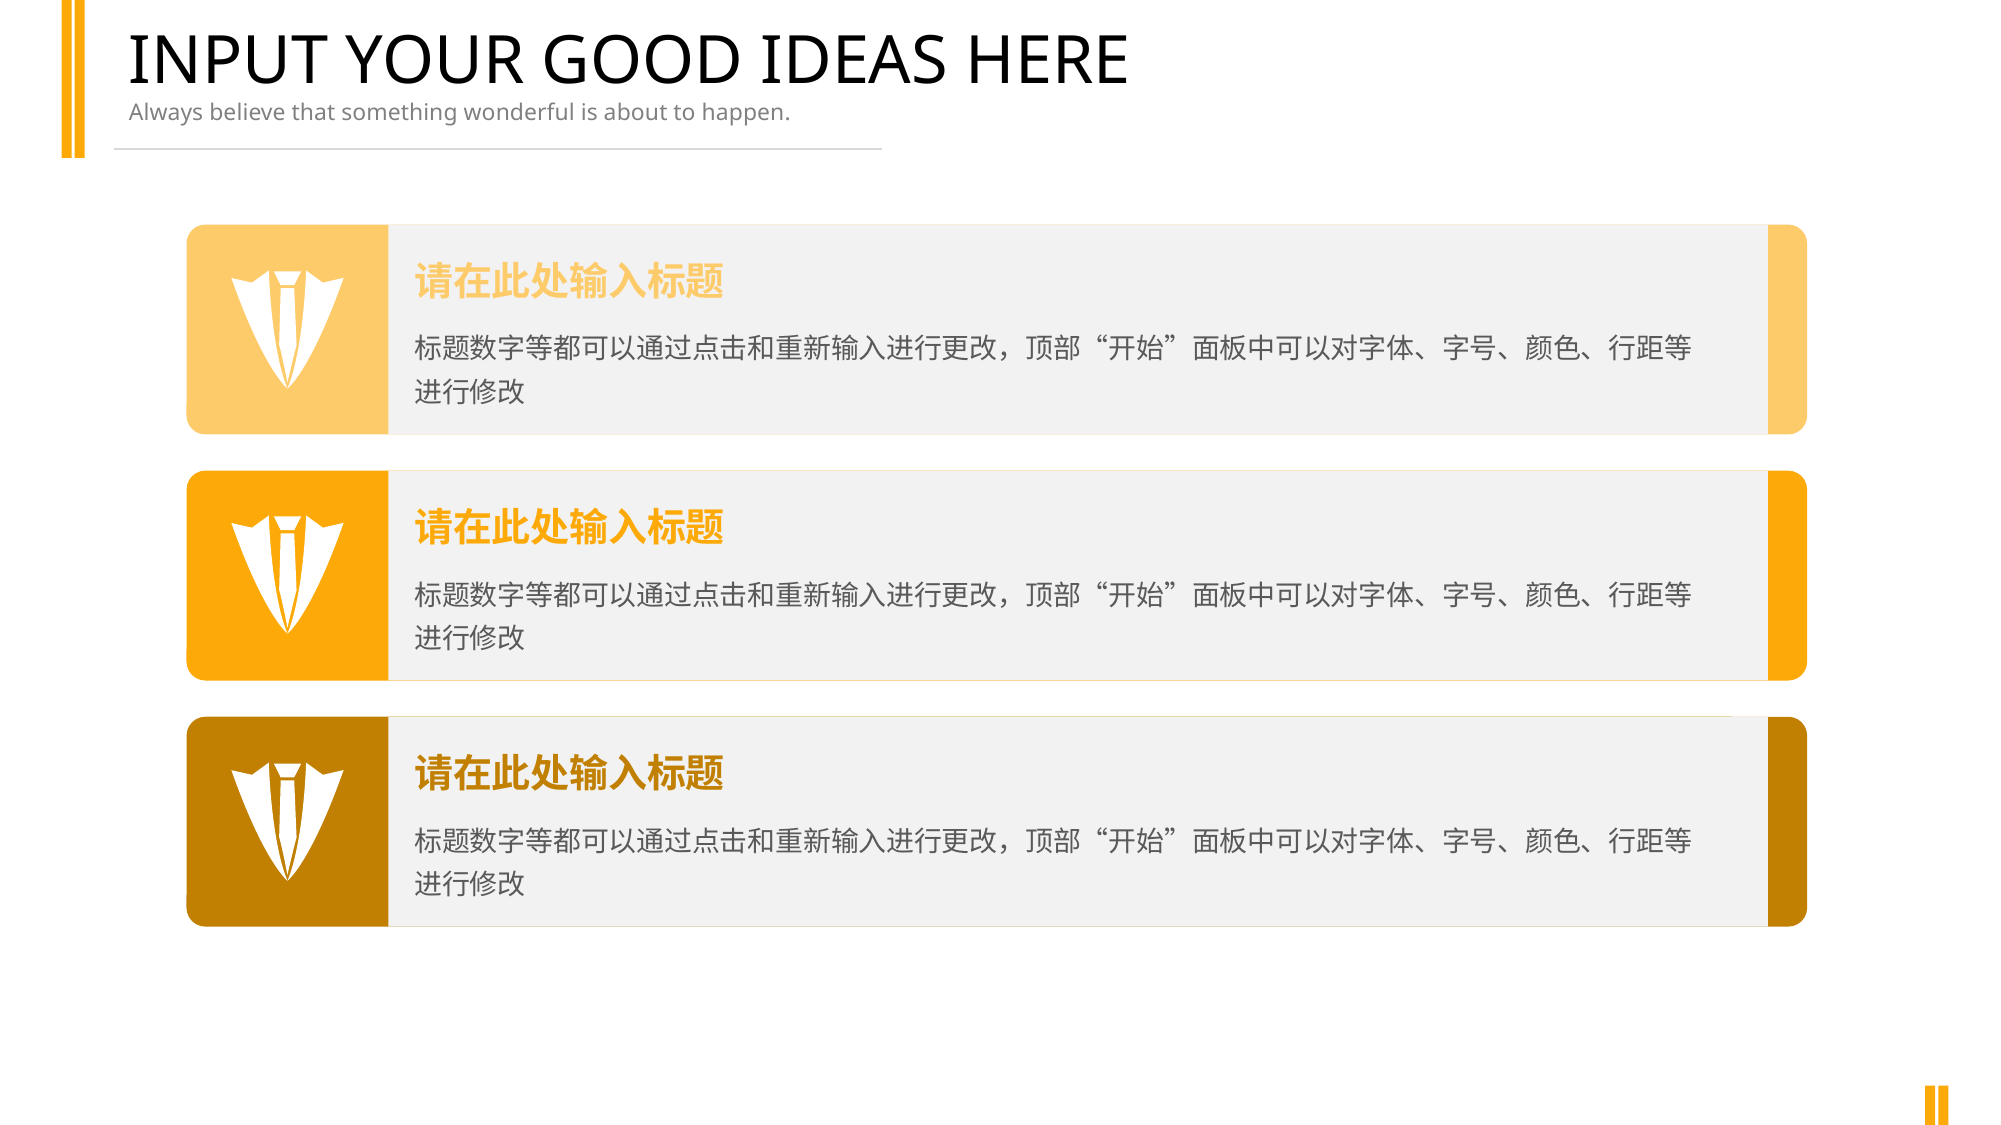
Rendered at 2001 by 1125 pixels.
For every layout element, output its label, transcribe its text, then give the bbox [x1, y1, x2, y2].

text_box [1770, 222, 1810, 437]
text_box [184, 714, 1810, 929]
text_box 标题数字等都可以通过点击和重新输入进行更改，顶部“开始”面板中可以对字体、字号、颜色、行距等进行修改 [399, 313, 1729, 416]
text_box 请在此处输入标题 [399, 741, 1298, 803]
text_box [231, 515, 344, 634]
list Always believe that something wonderful is about to happen. [114, 106, 1173, 134]
text_box [386, 222, 1770, 437]
text_box [386, 715, 1770, 929]
text_box 请在此处输入标题 [399, 495, 1298, 557]
list INPUT YOUR GOOD IDEAS HERE [114, 9, 1415, 106]
text_box 请在此处输入标题 [399, 249, 1298, 311]
text_box 标题数字等都可以通过点击和重新输入进行更改，顶部“开始”面板中可以对字体、字号、颜色、行距等进行修改 [399, 559, 1729, 662]
text_box [184, 468, 1810, 683]
text_box [386, 469, 1770, 683]
text_box [184, 222, 386, 437]
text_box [231, 270, 344, 389]
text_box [231, 762, 344, 881]
text_box 标题数字等都可以通过点击和重新输入进行更改，顶部“开始”面板中可以对字体、字号、颜色、行距等进行修改 [399, 805, 1729, 908]
